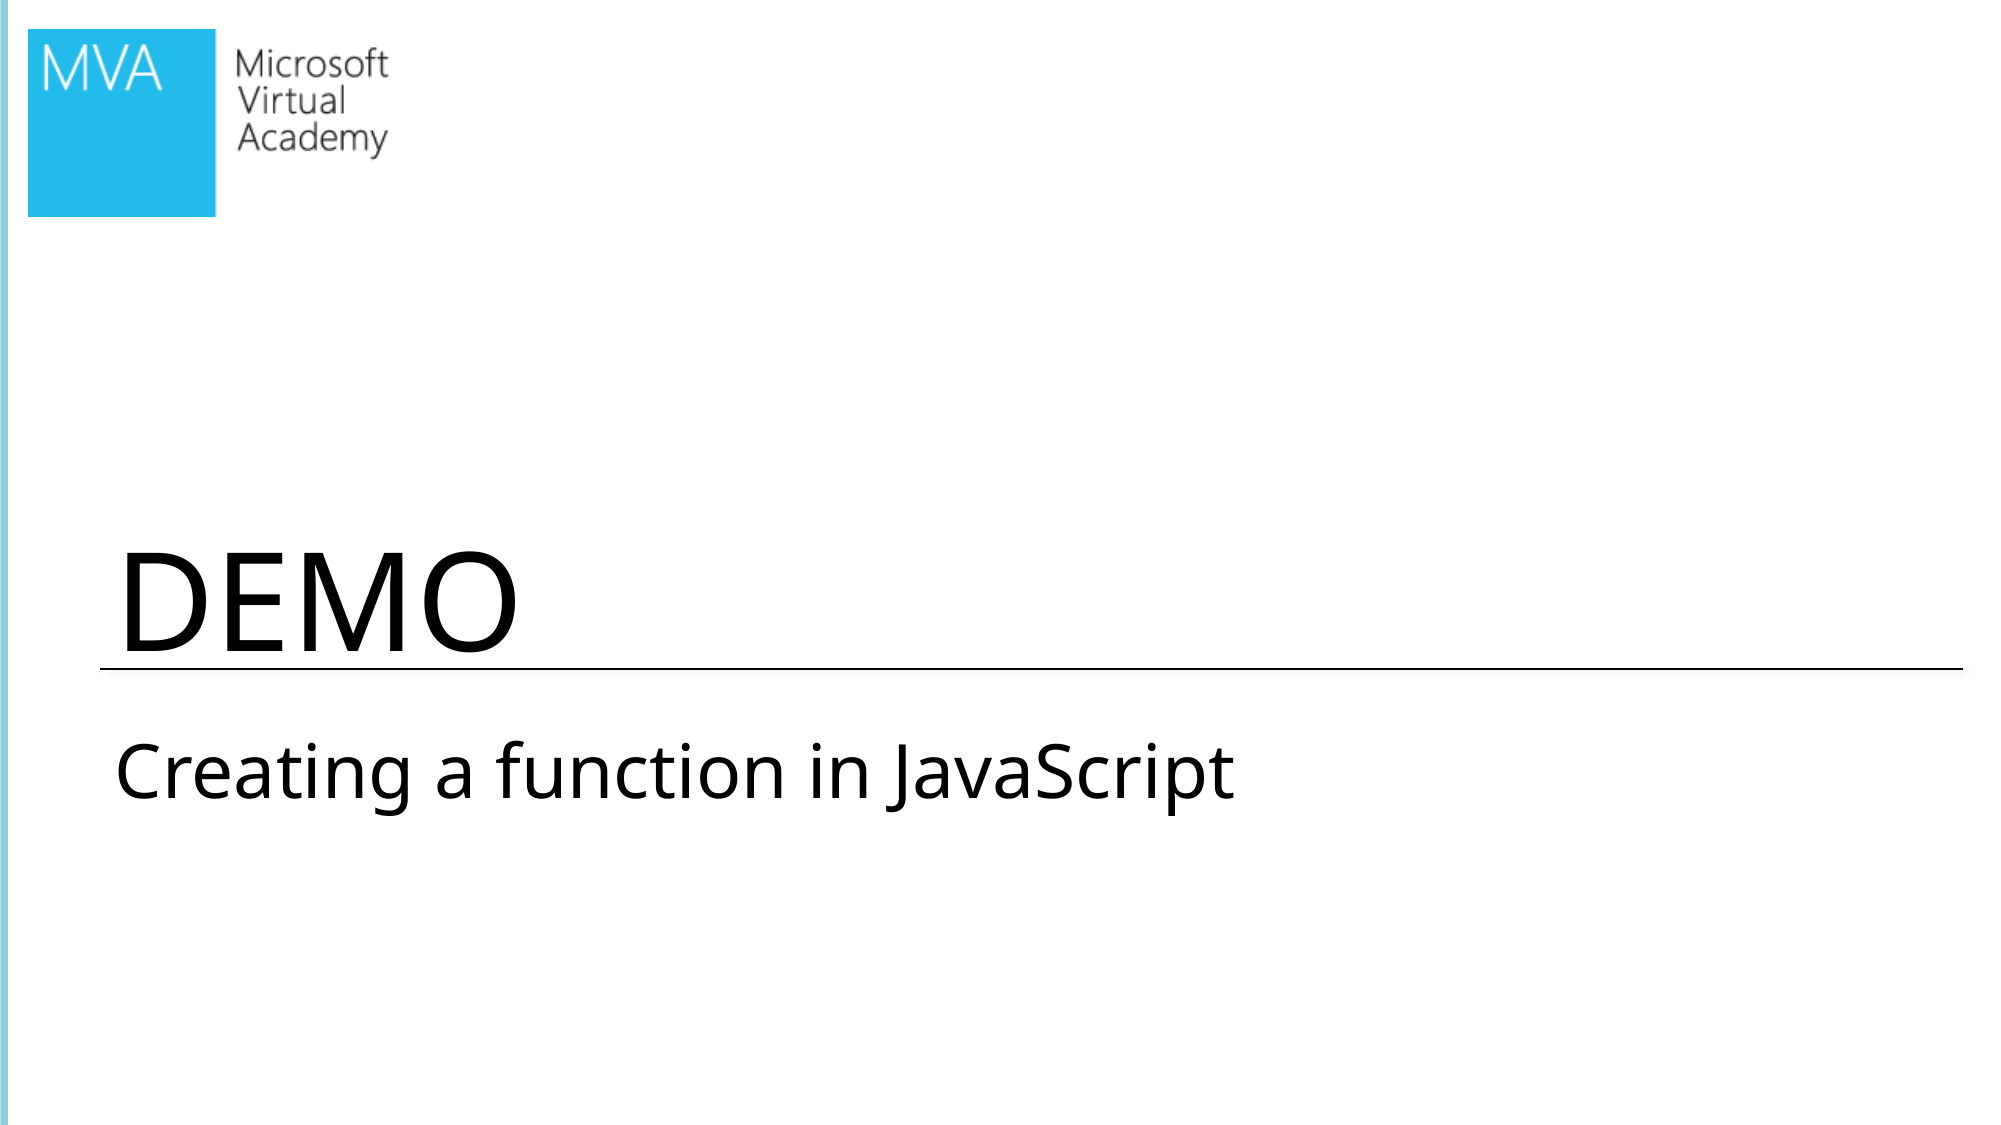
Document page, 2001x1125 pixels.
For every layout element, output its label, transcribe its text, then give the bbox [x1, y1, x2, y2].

title Creating a function in JavaScript [99, 733, 1976, 1009]
picture [28, 29, 497, 217]
